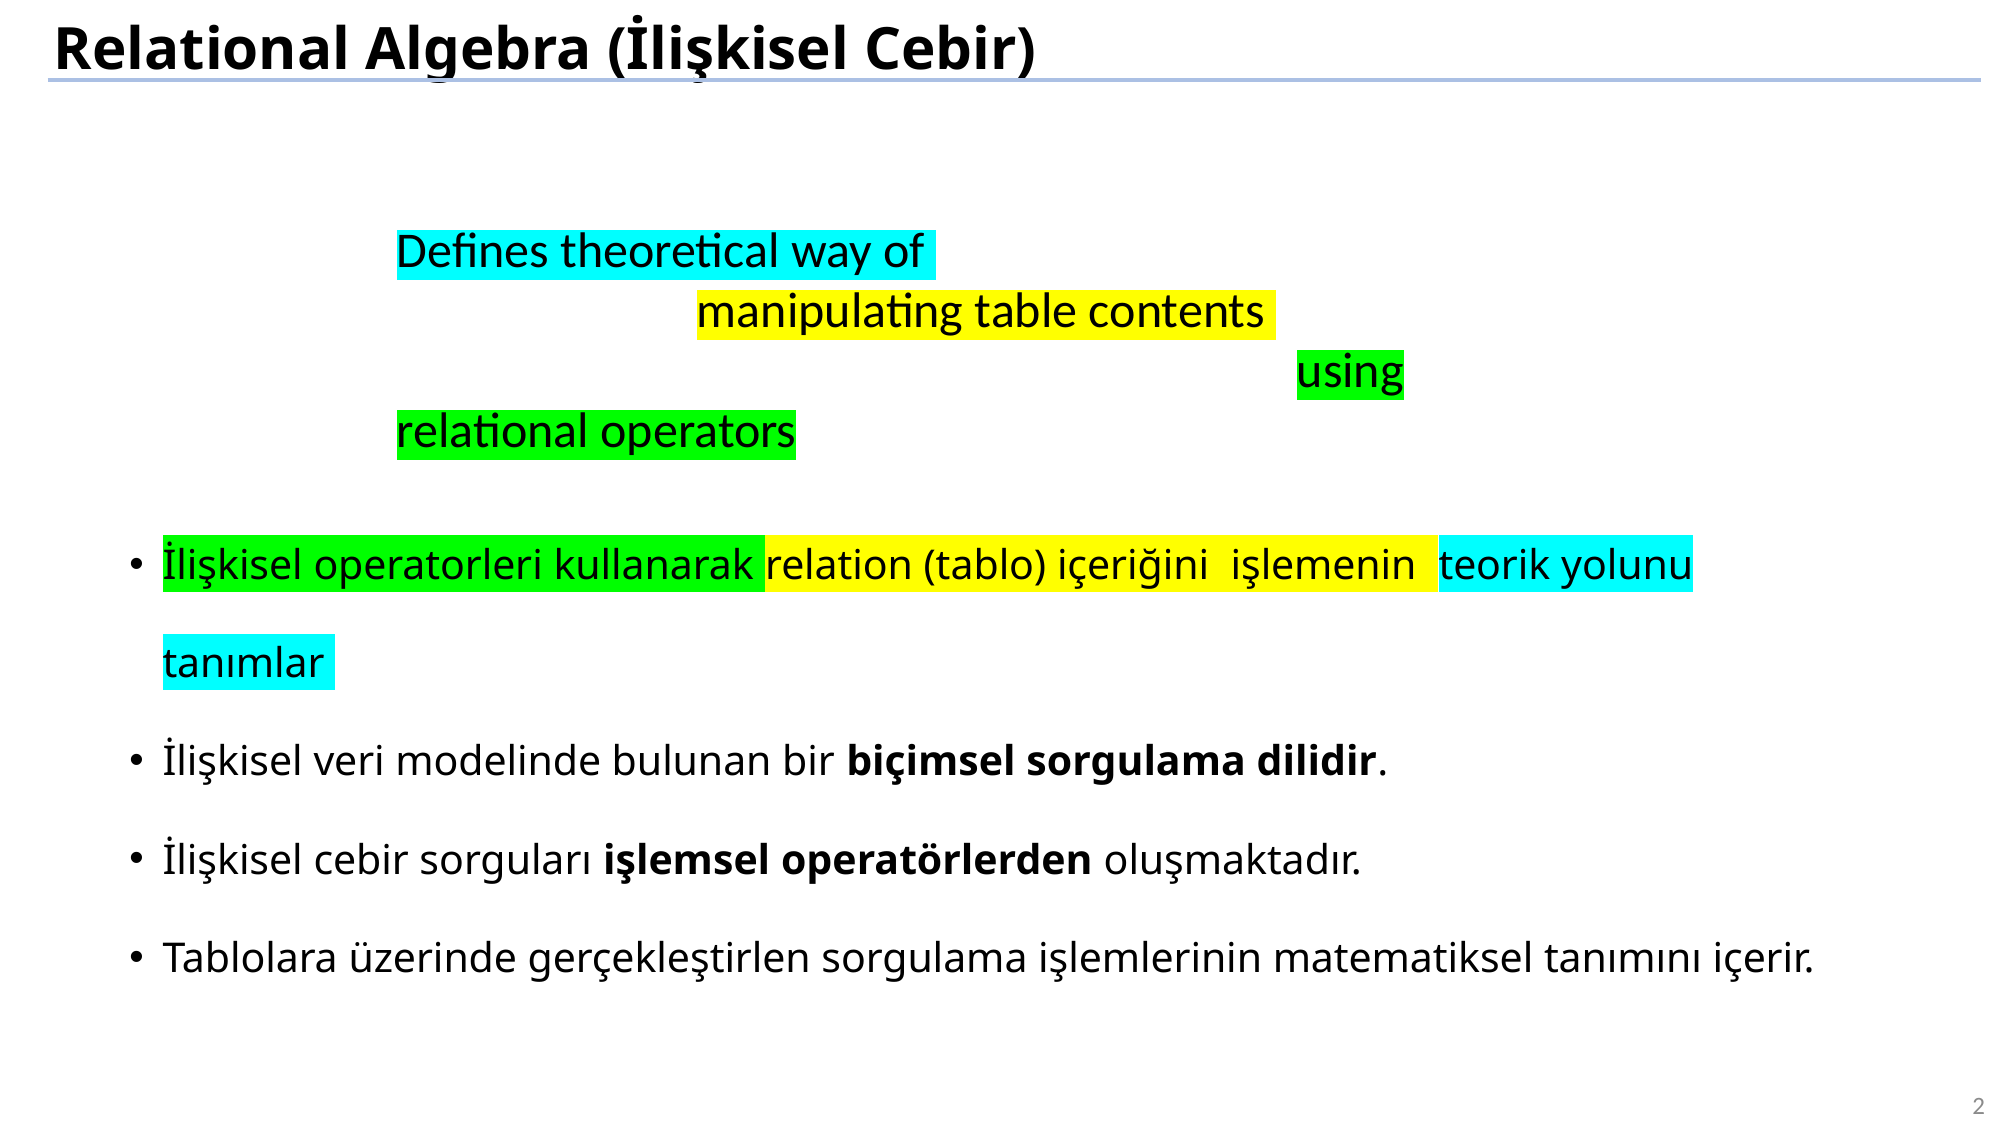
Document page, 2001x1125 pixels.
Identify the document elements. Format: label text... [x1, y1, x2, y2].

list İlişkisel operatorleri kullanarak relation (tablo) içeriğini işlemenin teorik yolunu tanımlar İlişkisel veri modelinde bulunan bir biçimsel sorgulama dilidir. İlişkisel cebir sorguları işlemsel operatörlerden oluşmaktadır. Tablolara üzerinde gerçekleştirlen sorgulama işlemlerinin matematiksel tanımını içerir. [114, 481, 1863, 1057]
text_box Relational Algebra (İlişkisel Cebir) [38, 6, 1808, 96]
slide_number 2 [1550, 1084, 2000, 1125]
text_box Defines theoretical way of manipulating table contents using relational operators [382, 209, 1435, 465]
